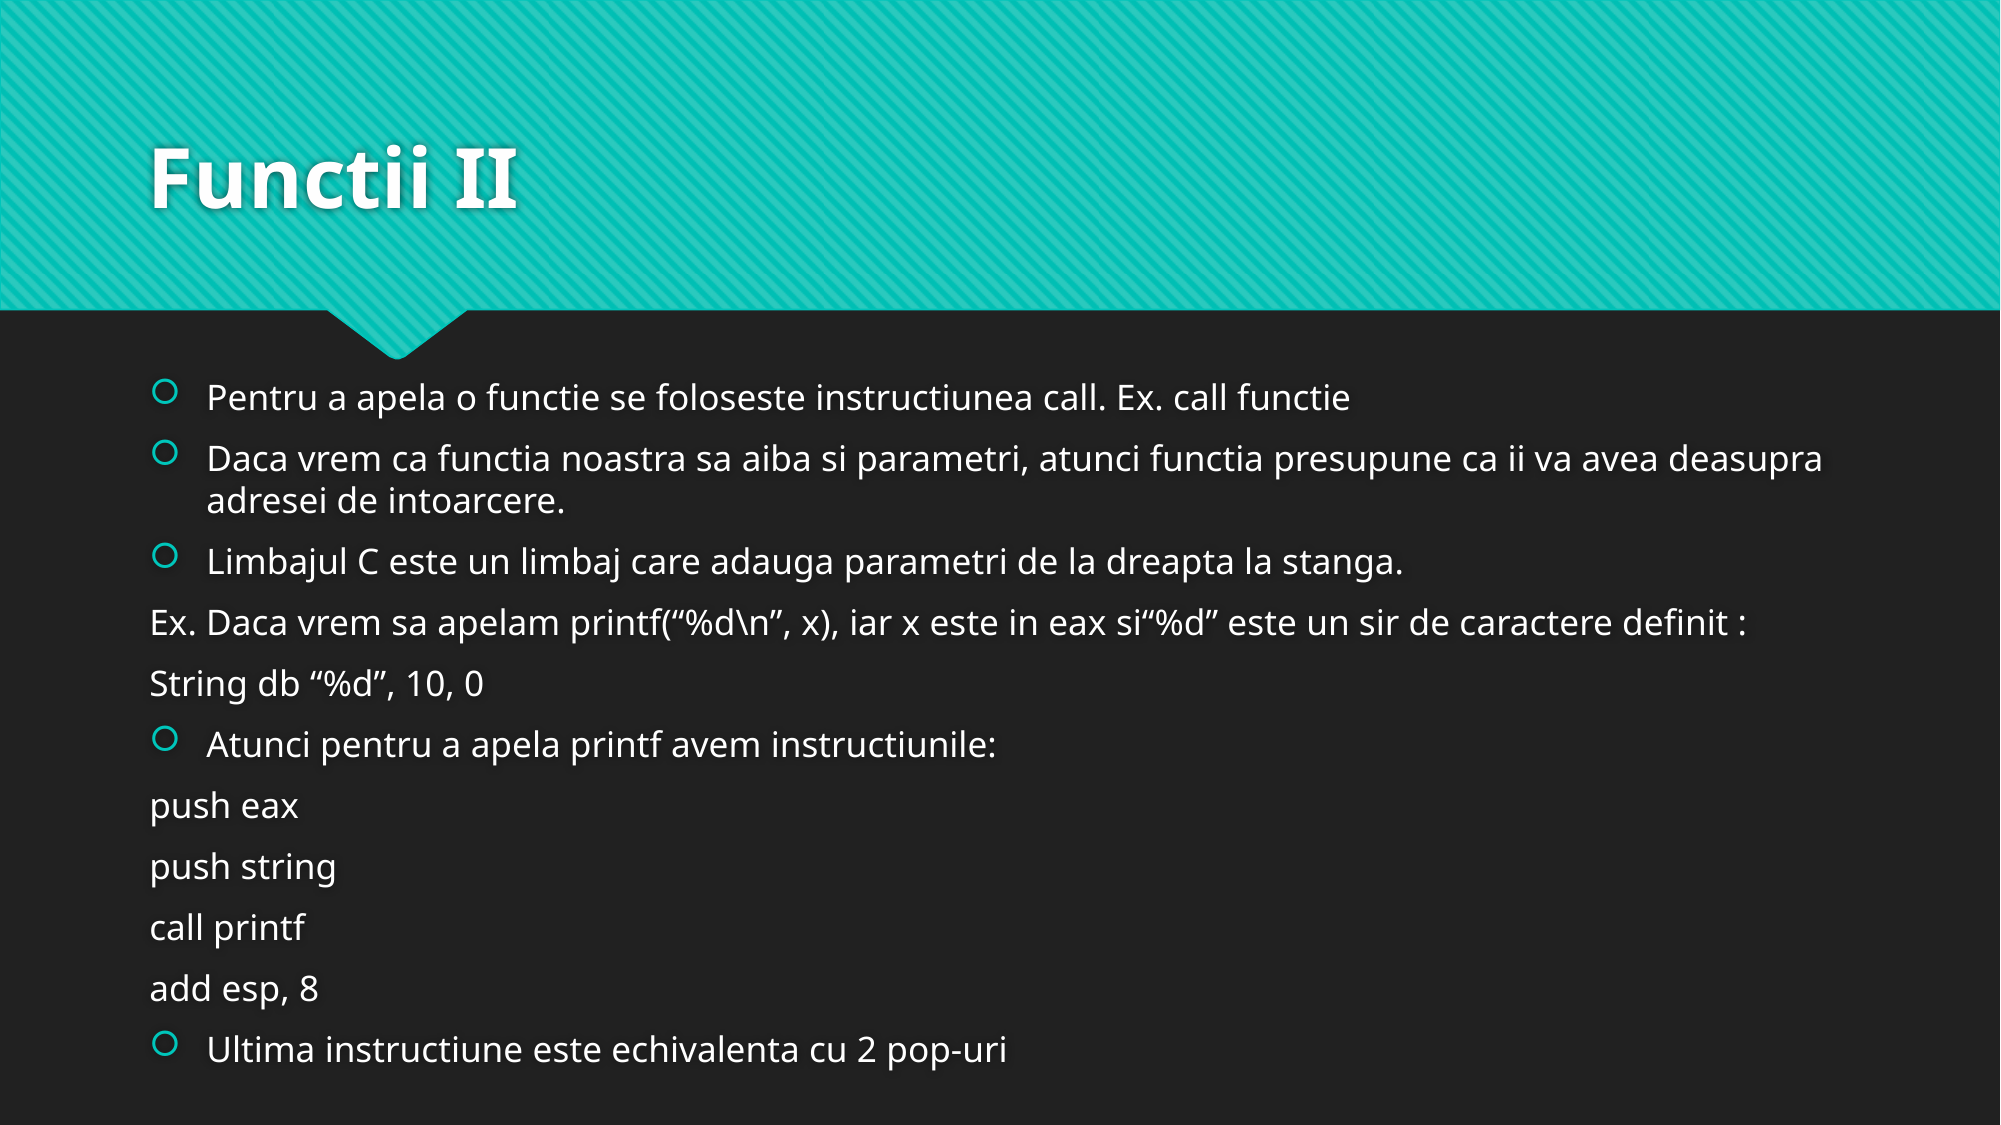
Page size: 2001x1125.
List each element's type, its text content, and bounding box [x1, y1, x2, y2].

title Functii II [132, 73, 1868, 233]
list Pentru a apela o functie se foloseste instructiunea call. Ex. call functie Daca vrem ca functia noastra sa aiba si parametri, atunci functia presupune ca ii va avea deasupra adresei de intoarcere. Limbajul C este un limbaj care adauga parametri de la dreapta la stanga. Ex. Daca vrem sa apelam printf(“%d\n”, x), iar x este in eax si“%d” este un sir de caractere definit : String db “%d”, 10, 0 Atunci pentru a apela printf avem instructiunile: push eax push string call printf add esp, 8 Ultima instructiune este echivalenta cu 2 pop-uri [134, 364, 1866, 1081]
